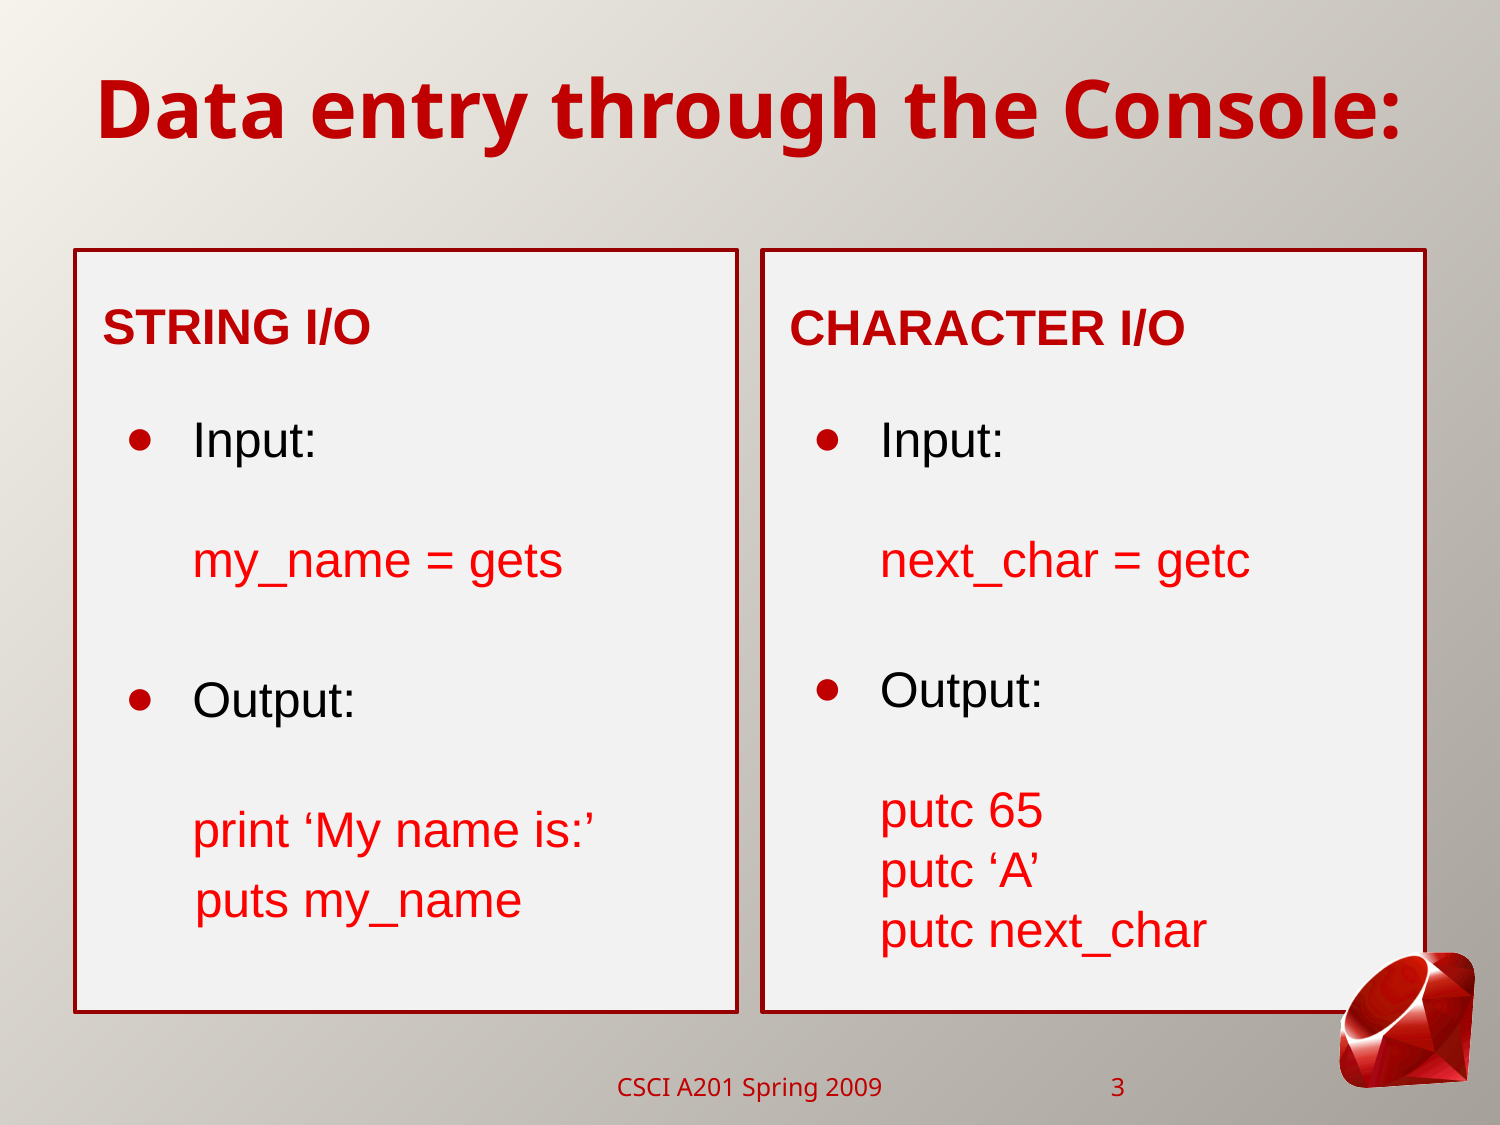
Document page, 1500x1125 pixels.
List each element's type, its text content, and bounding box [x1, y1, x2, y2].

title Data entry through the Console: [75, 44, 1425, 233]
list Input: my_name = gets Output: print ‘My name is:’ puts my_name [87, 399, 725, 1000]
list String I/O [87, 262, 725, 386]
footer CSCI A201 Spring 2009 [512, 1052, 988, 1113]
slide_number 3 [999, 1052, 1125, 1113]
picture [1337, 949, 1475, 1088]
list Input: next_char = getc Output: putc 65 putc ‘A’ putc next_char [774, 399, 1413, 1000]
list Character I/O [774, 262, 1413, 388]
